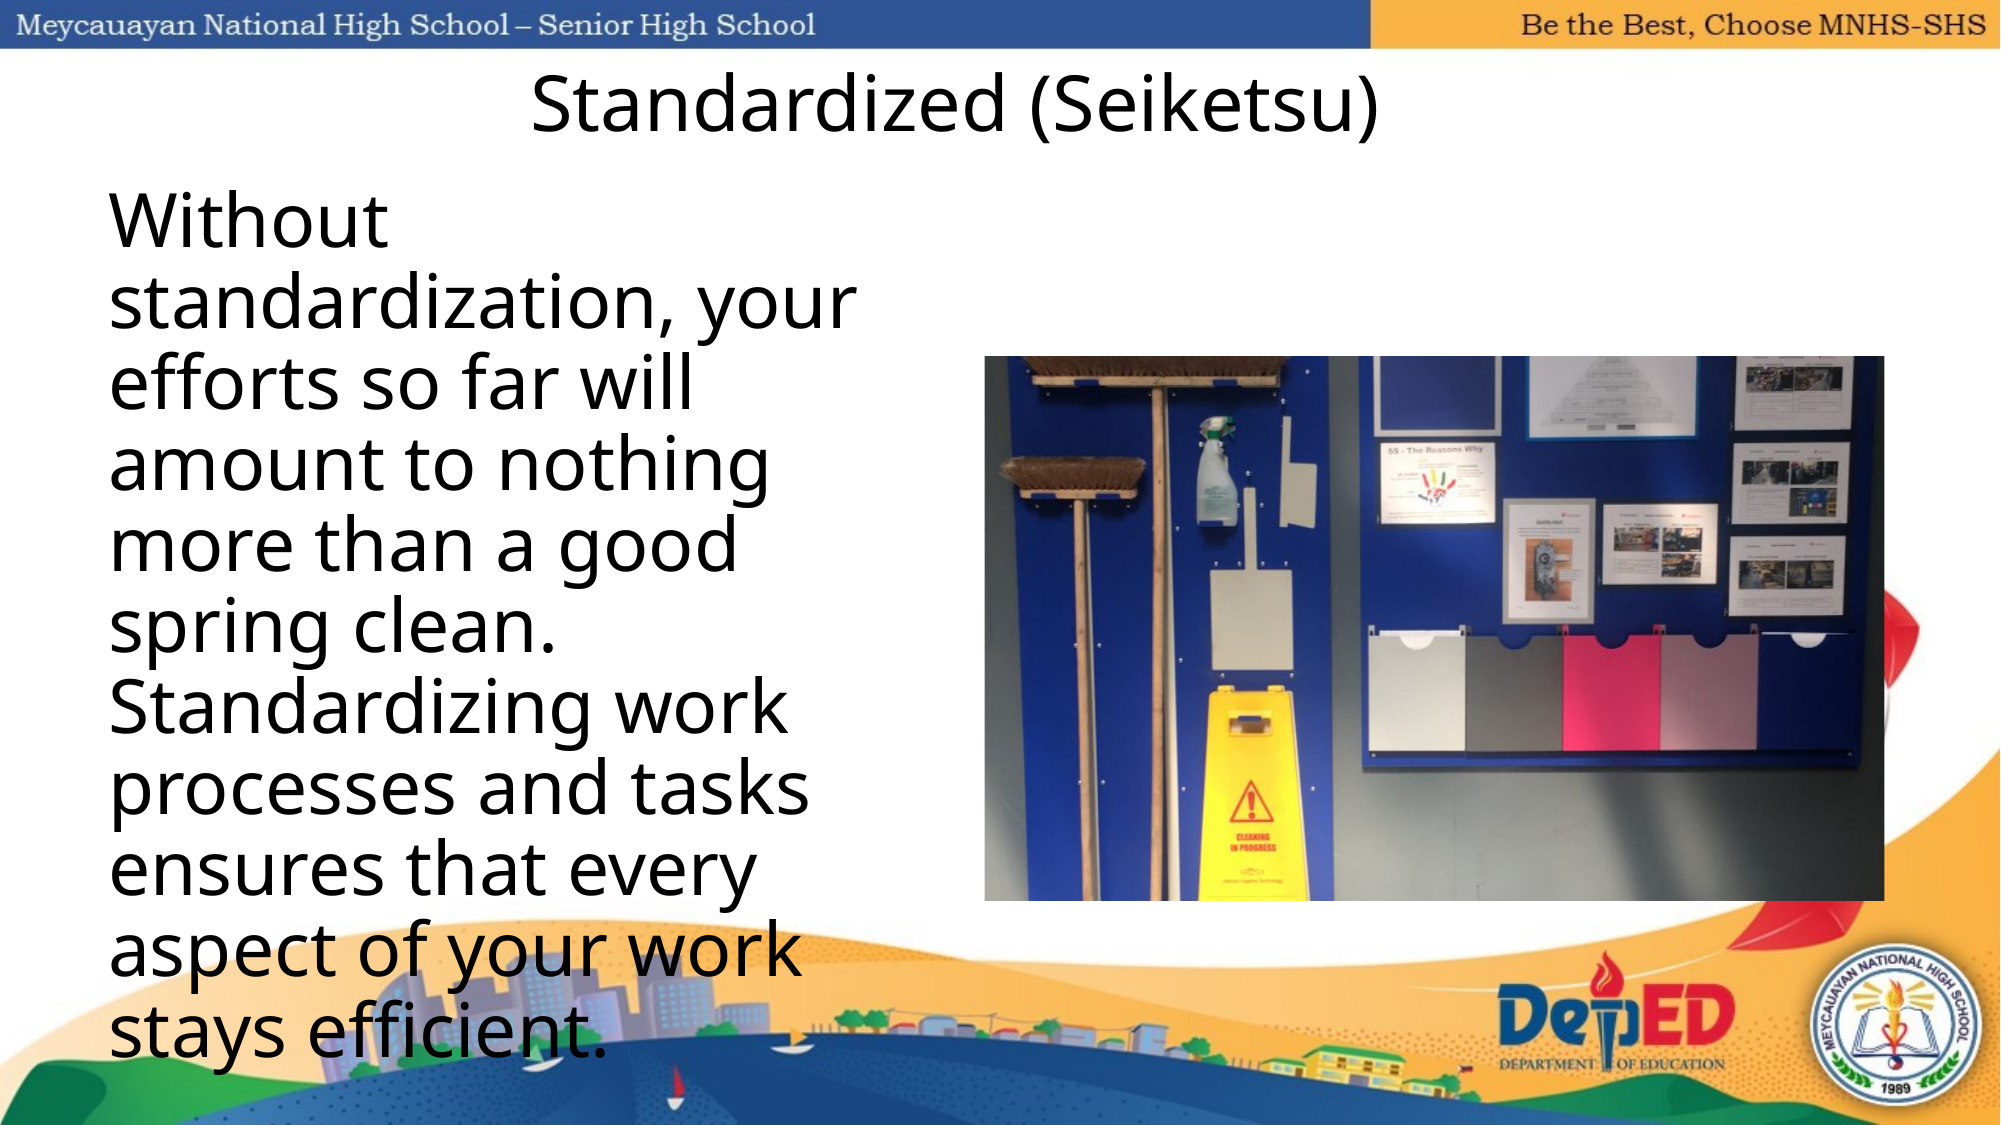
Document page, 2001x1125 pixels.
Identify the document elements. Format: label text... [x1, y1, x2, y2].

text_box Without standardization, your efforts so far will amount to nothing more than a good spring clean. Standardizing work processes and tasks ensures that every aspect of your work stays efficient. [93, 226, 985, 1031]
picture [0, 0, 2001, 1125]
title Standardized (Seiketsu) [93, 56, 1819, 157]
